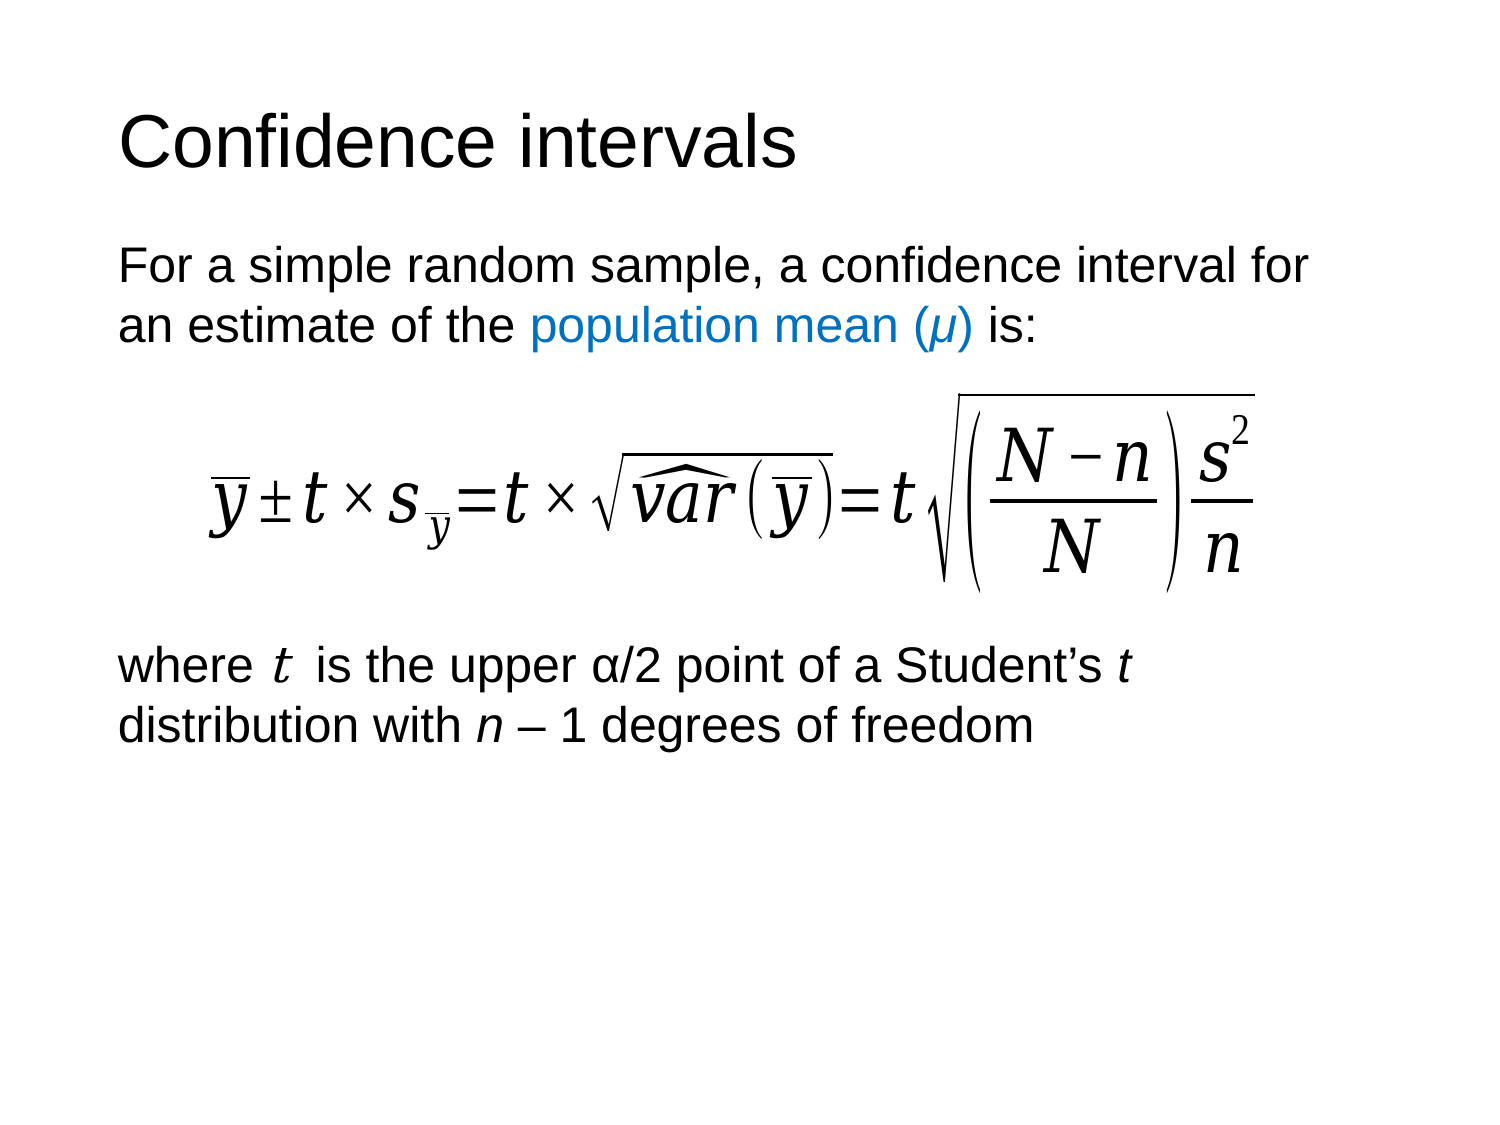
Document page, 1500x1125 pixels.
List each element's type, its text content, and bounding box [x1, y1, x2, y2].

text_box For a simple random sample, a confidence interval for an estimate of the population mean (μ) is: where t is the upper α/2 point of a Student’s t distribution with n – 1 degrees of freedom [103, 224, 1388, 845]
text_box Confidence intervals [103, 59, 1397, 215]
